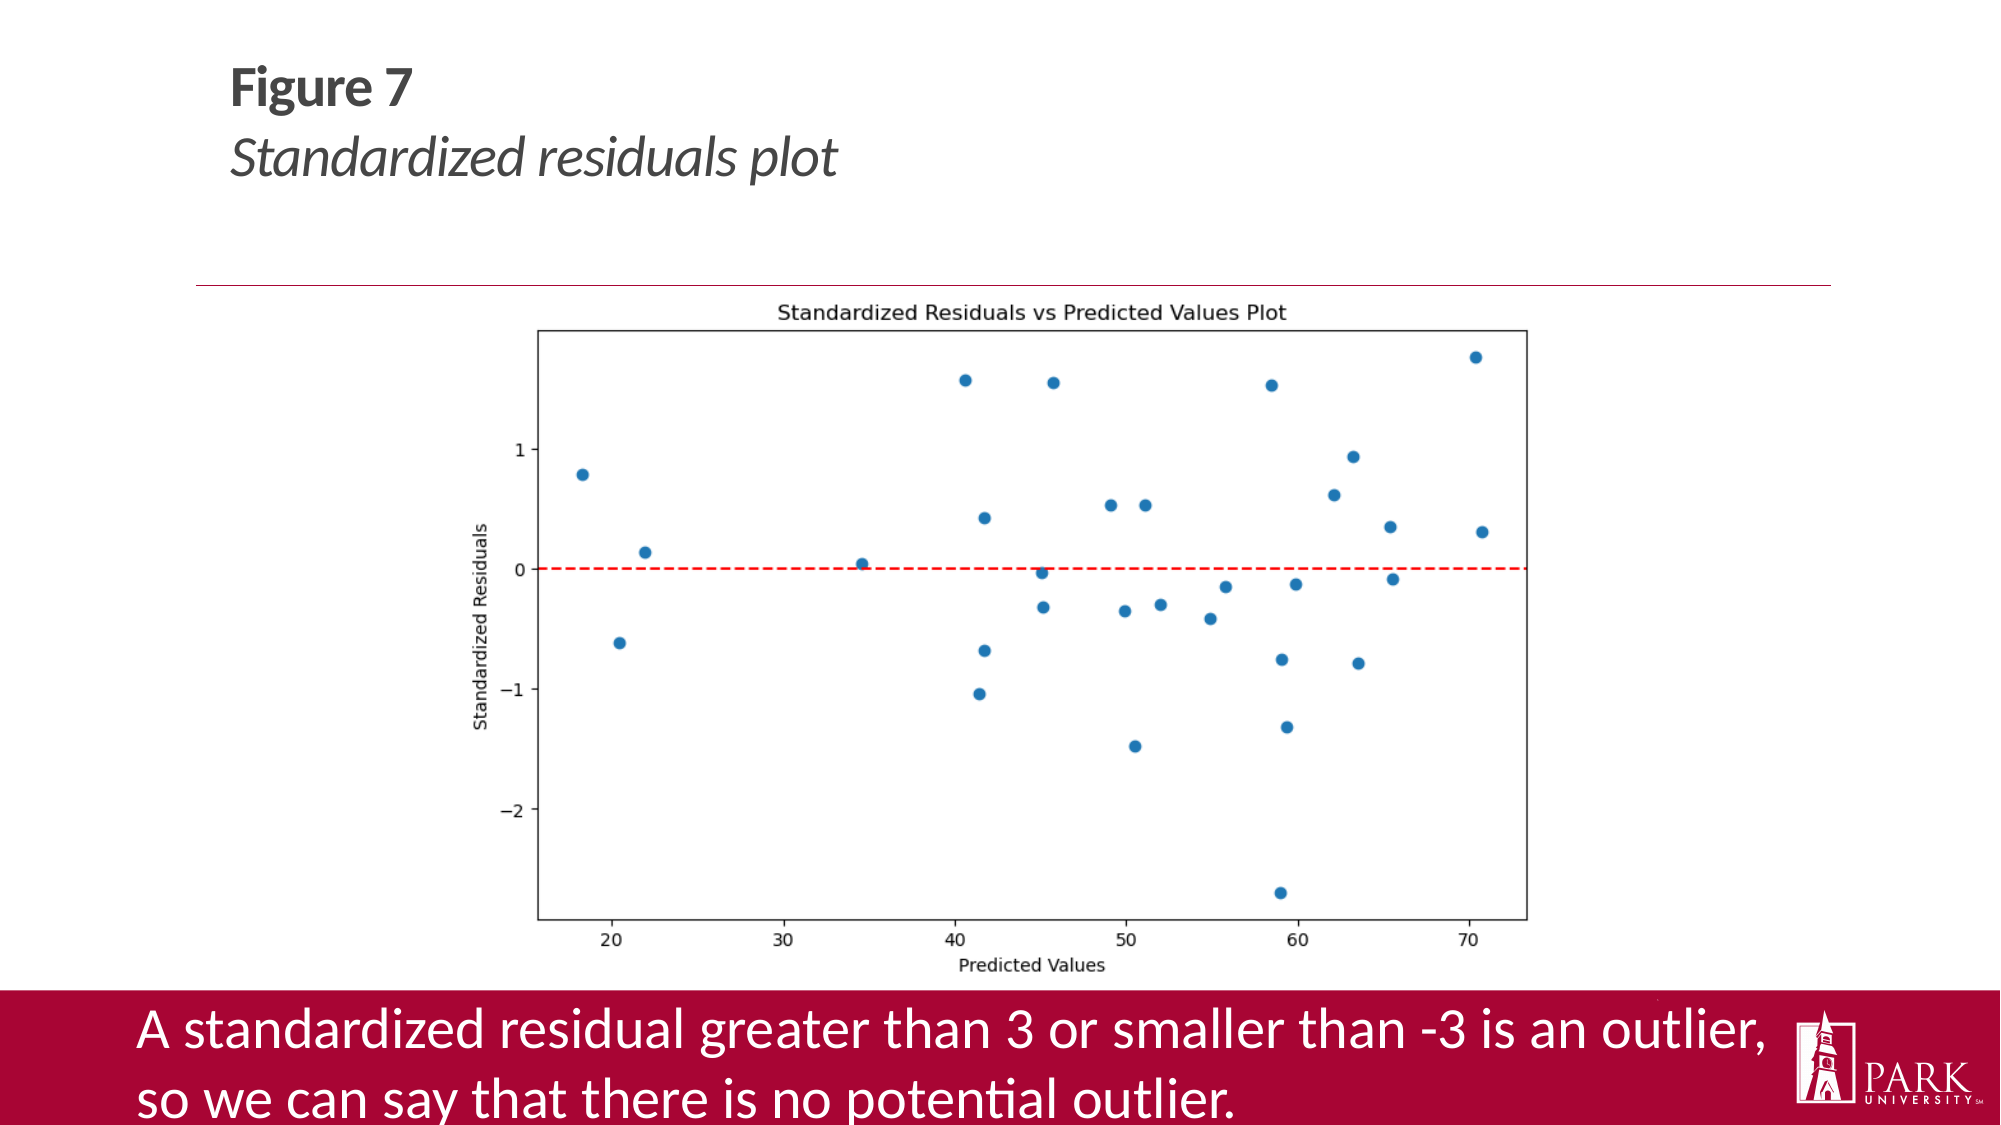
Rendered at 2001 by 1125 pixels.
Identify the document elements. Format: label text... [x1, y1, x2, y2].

title Figure 7 Standardized residuals plot [214, 41, 1737, 196]
picture [461, 291, 1539, 988]
picture [1812, 983, 2001, 1117]
text_box A standardized residual greater than 3 or smaller than -3 is an outlier, so we can say that there is no potential outlier. [136, 982, 1812, 1125]
